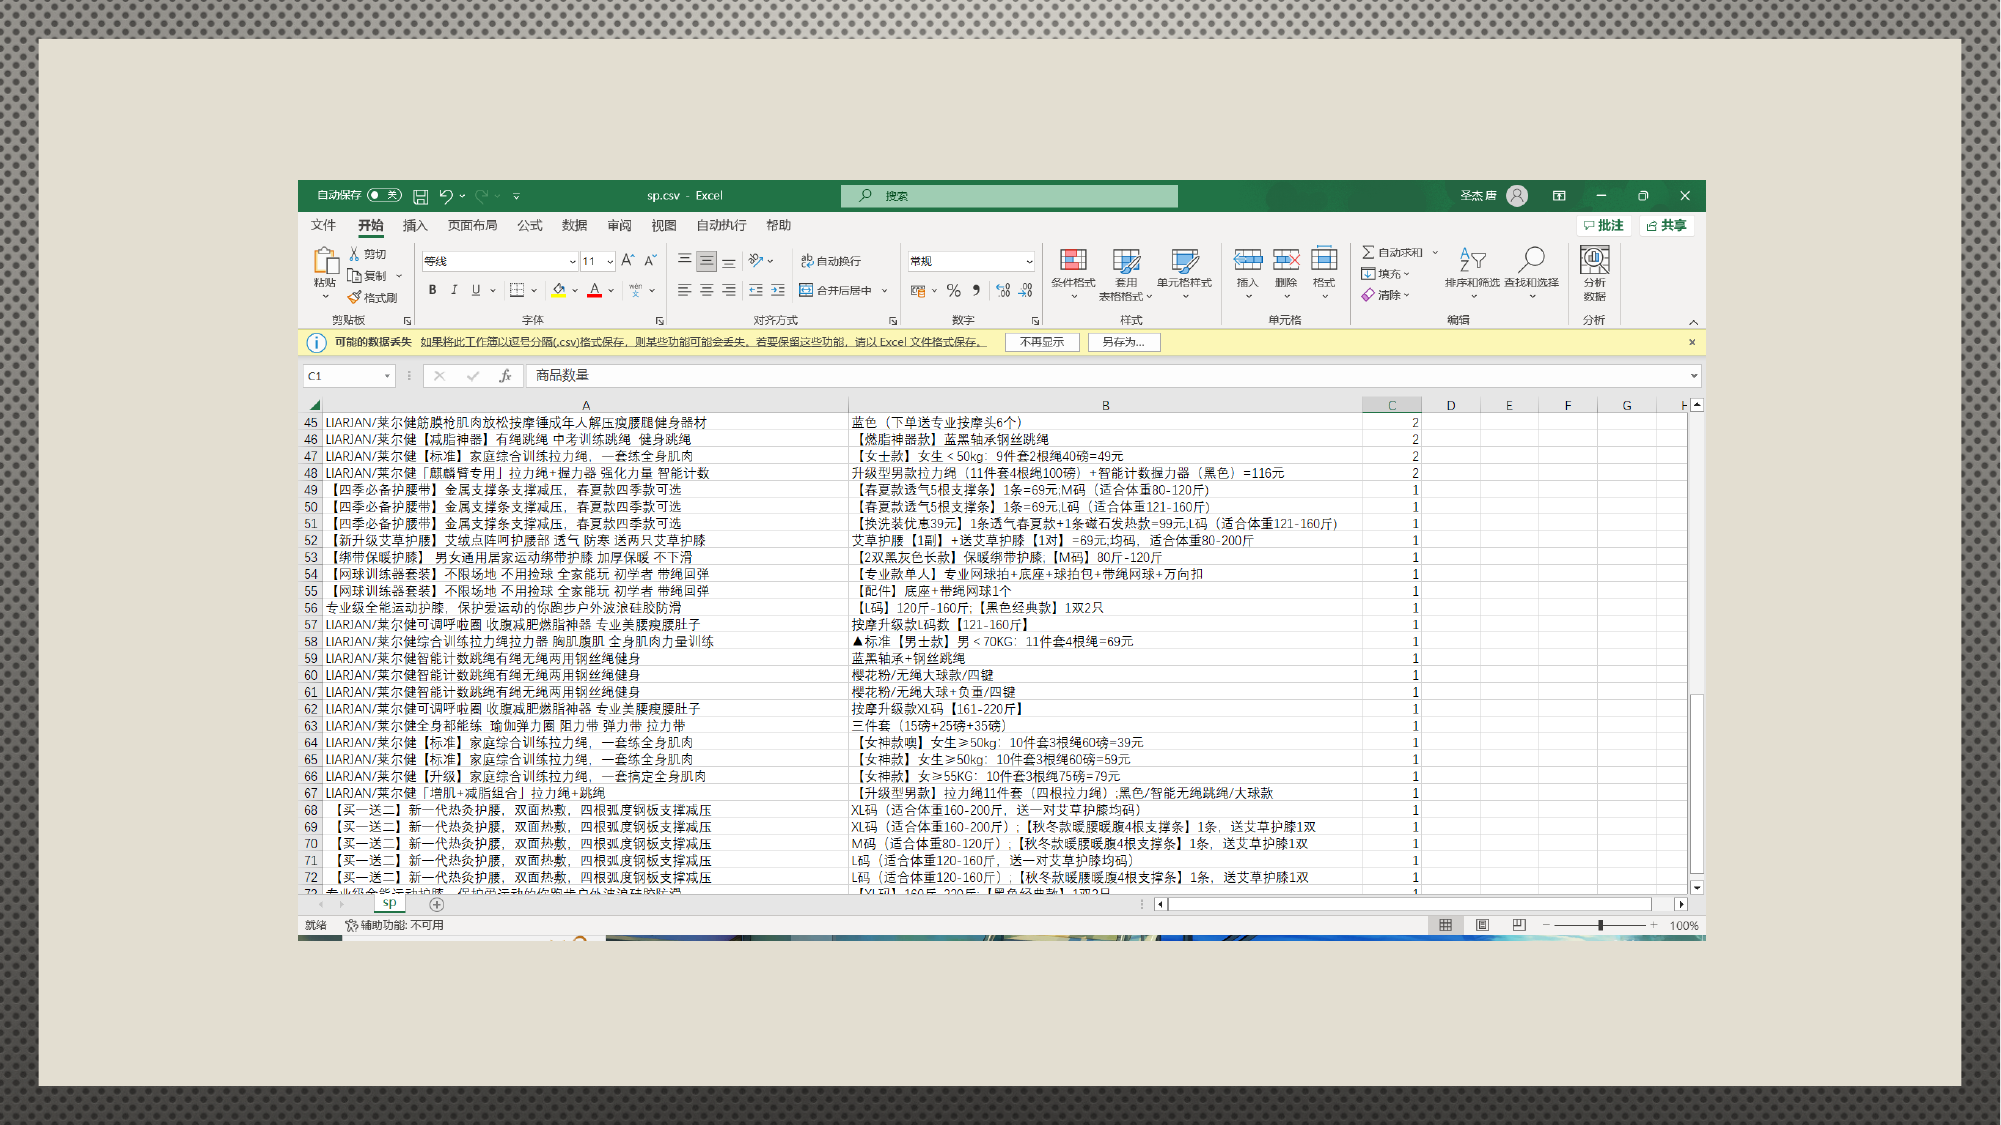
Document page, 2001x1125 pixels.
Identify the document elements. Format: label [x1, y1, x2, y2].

picture [298, 180, 1706, 941]
